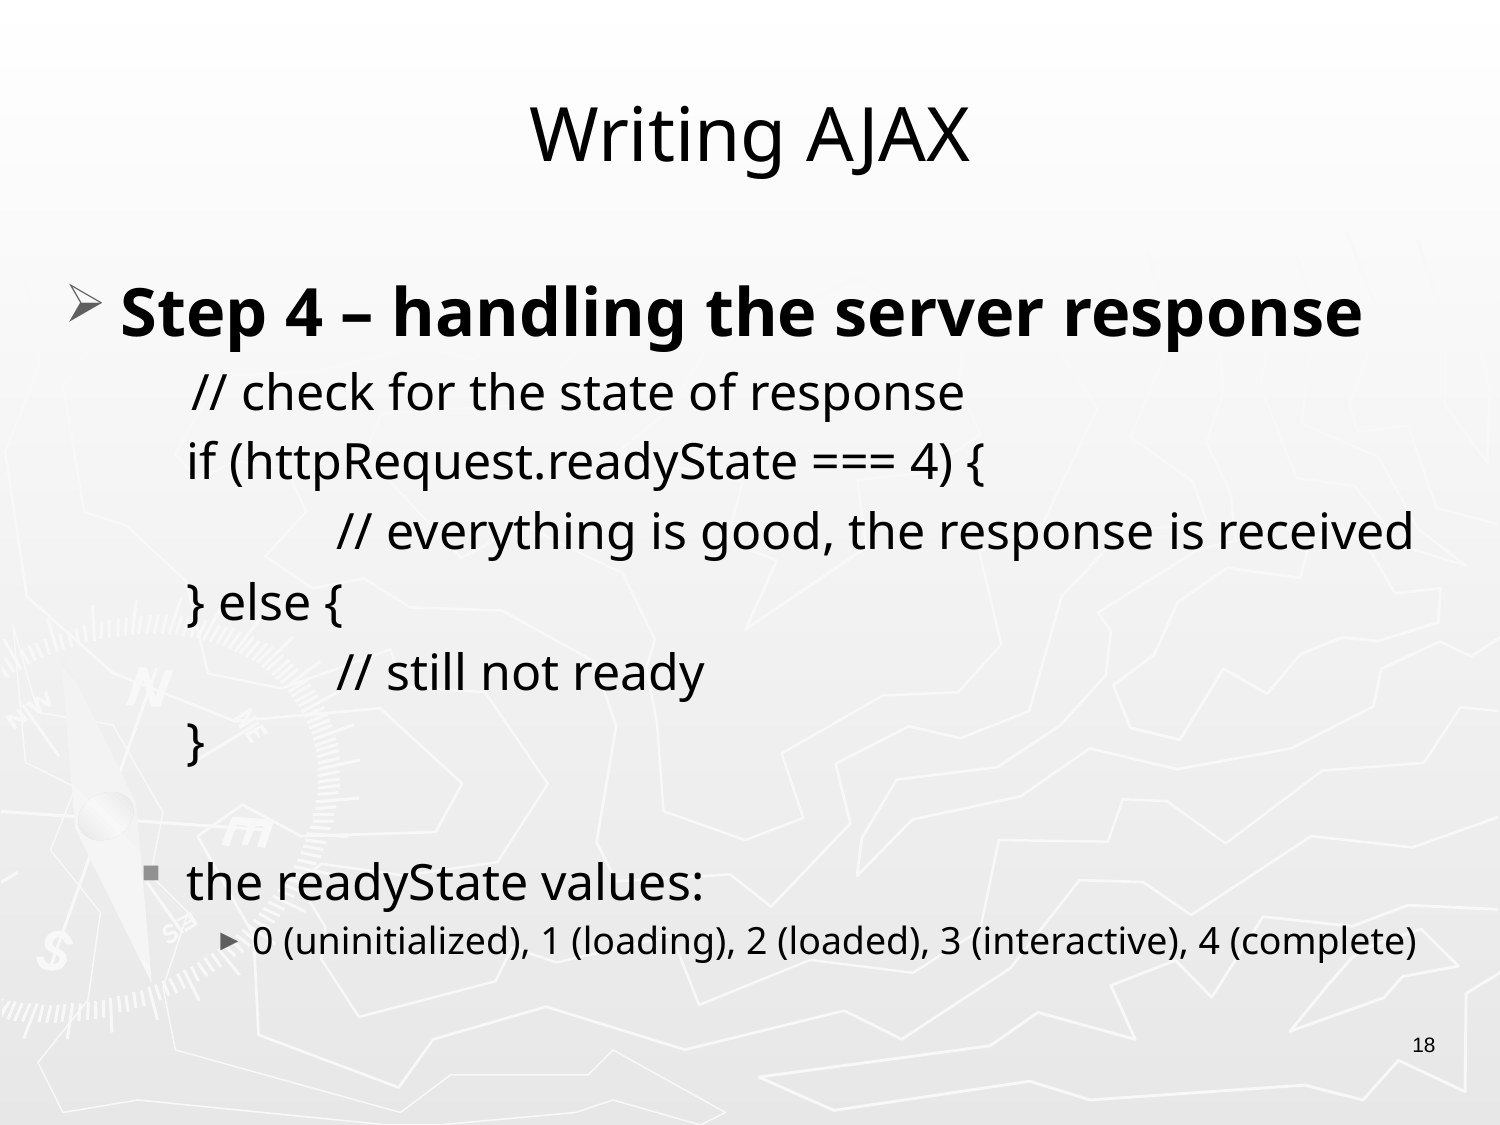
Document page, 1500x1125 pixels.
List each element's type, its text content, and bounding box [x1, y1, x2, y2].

slide_number 18 [1074, 1024, 1451, 1103]
list Step 4 – handling the server response // check for the state of response if (httpRequest.readyState === 4) { // everything is good, the response is received } else { // still not ready } the readyState values: 0 (uninitialized), 1 (loading), 2 (loaded), 3 (interactive), 4 (complete) [49, 262, 1451, 1001]
title Writing AJAX [49, 37, 1451, 225]
